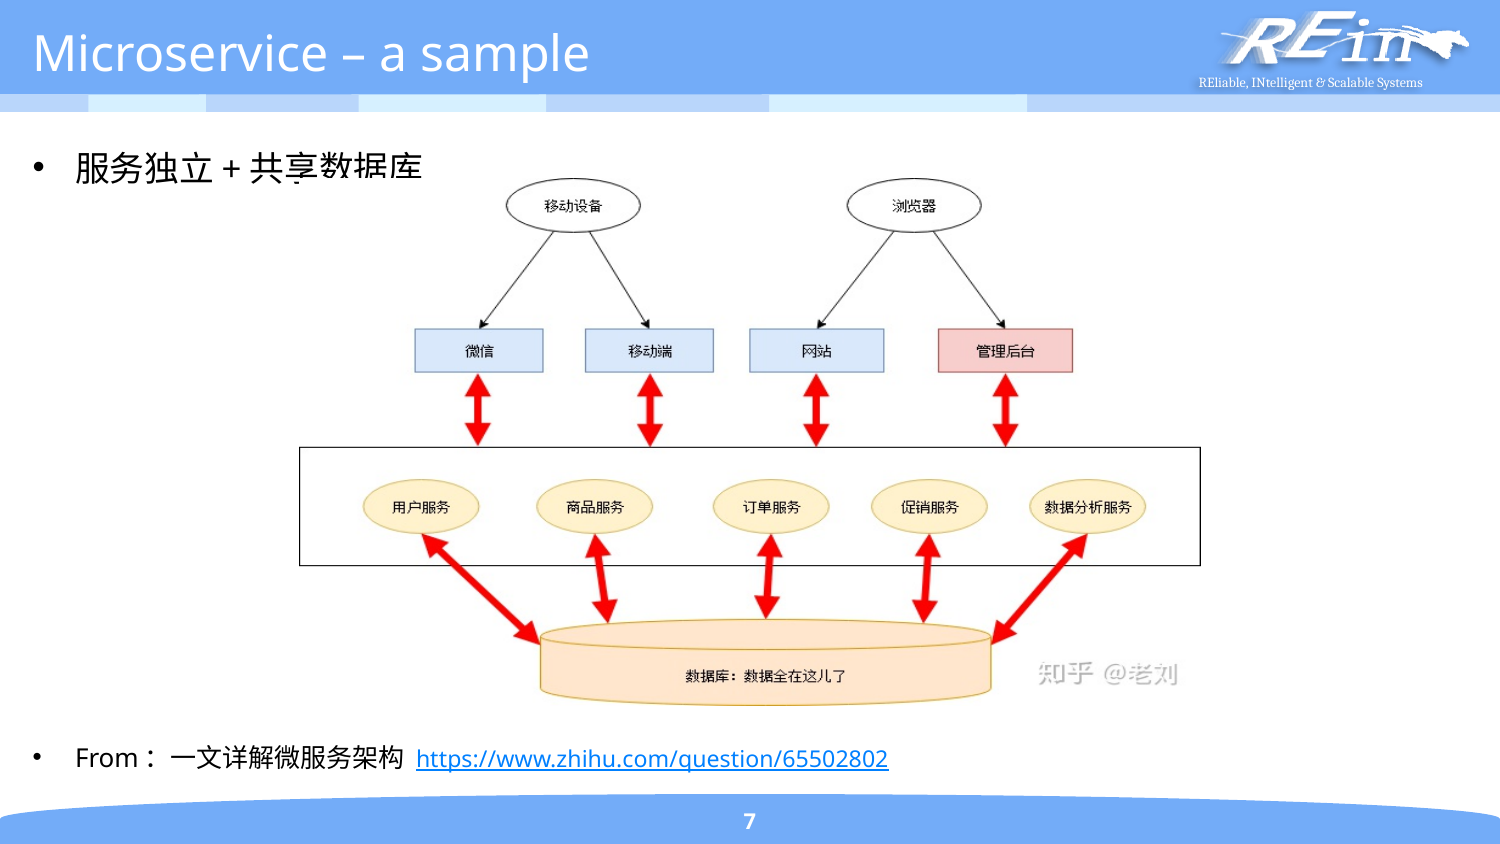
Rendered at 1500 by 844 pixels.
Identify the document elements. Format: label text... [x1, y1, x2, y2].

picture [298, 178, 1201, 706]
slide_number 7 [667, 802, 833, 842]
list 服务独立+共享数据库 From：一文详解微服务架构 https://www.zhihu.com/question/65502802 [17, 138, 1459, 786]
title Microservice – a sample [17, 17, 1136, 86]
